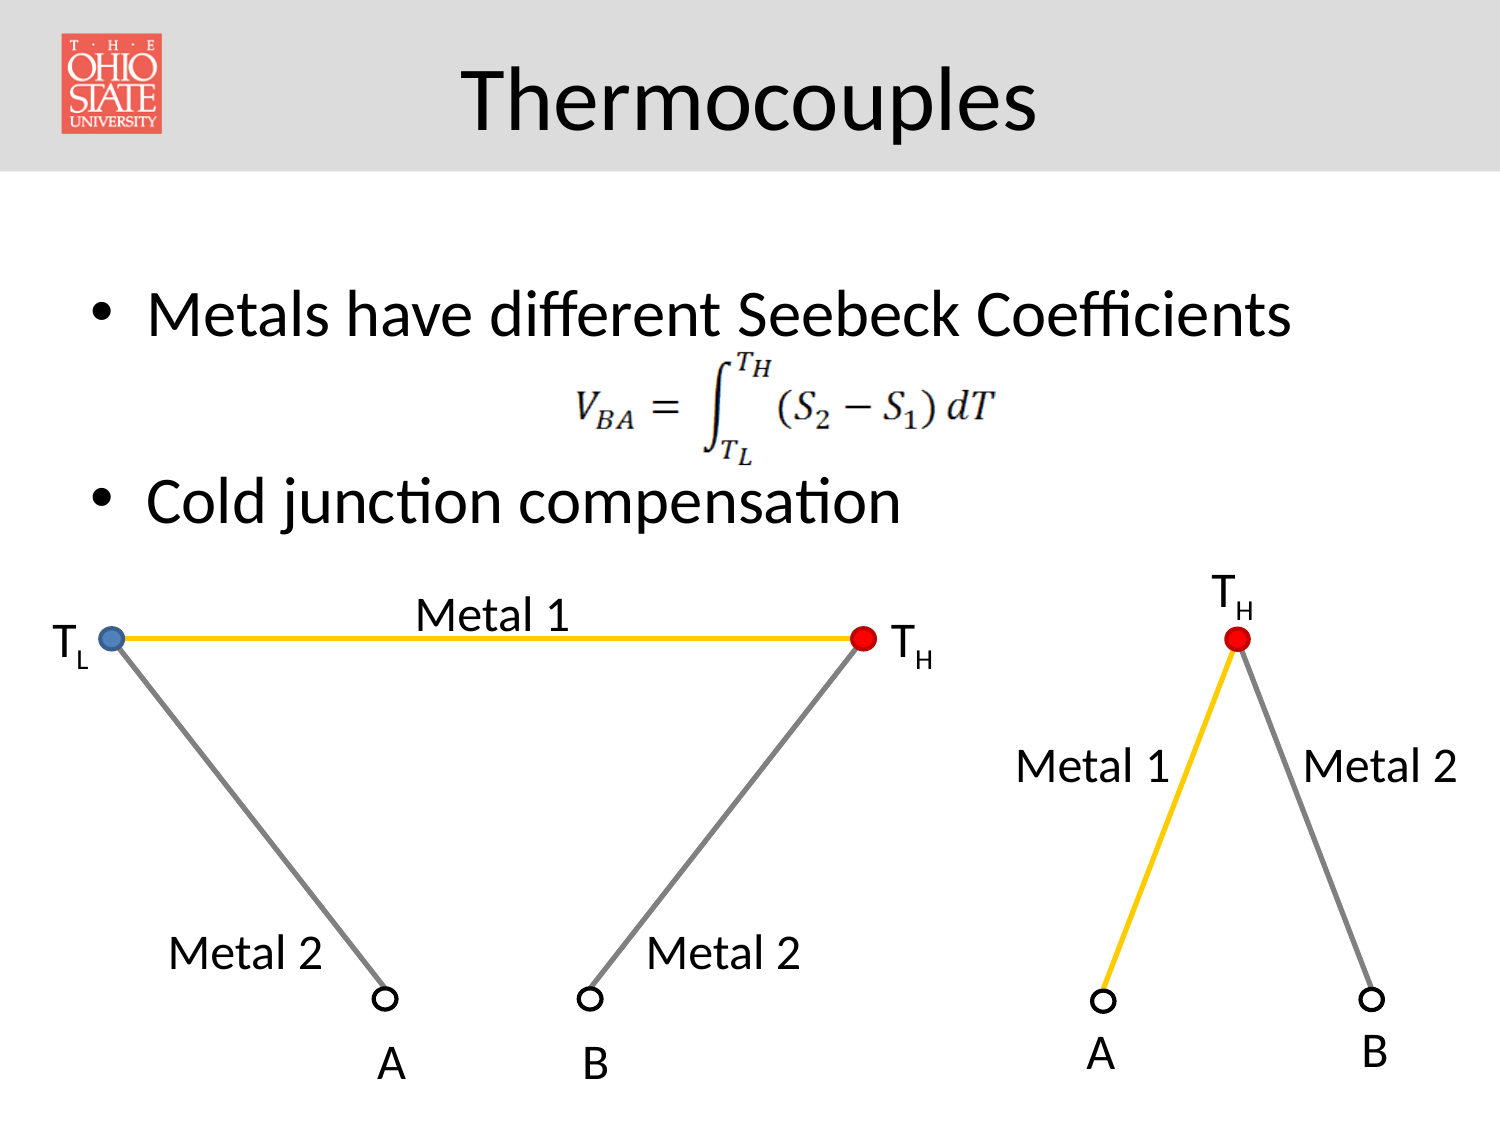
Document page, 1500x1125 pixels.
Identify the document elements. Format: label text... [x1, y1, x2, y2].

picture [0, 0, 1500, 1125]
list Metals have different Seebeck Coefficients Cold junction compensation [75, 262, 1425, 1005]
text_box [999, 550, 1488, 1088]
title Thermocouples [75, 0, 1425, 188]
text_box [37, 573, 957, 1098]
